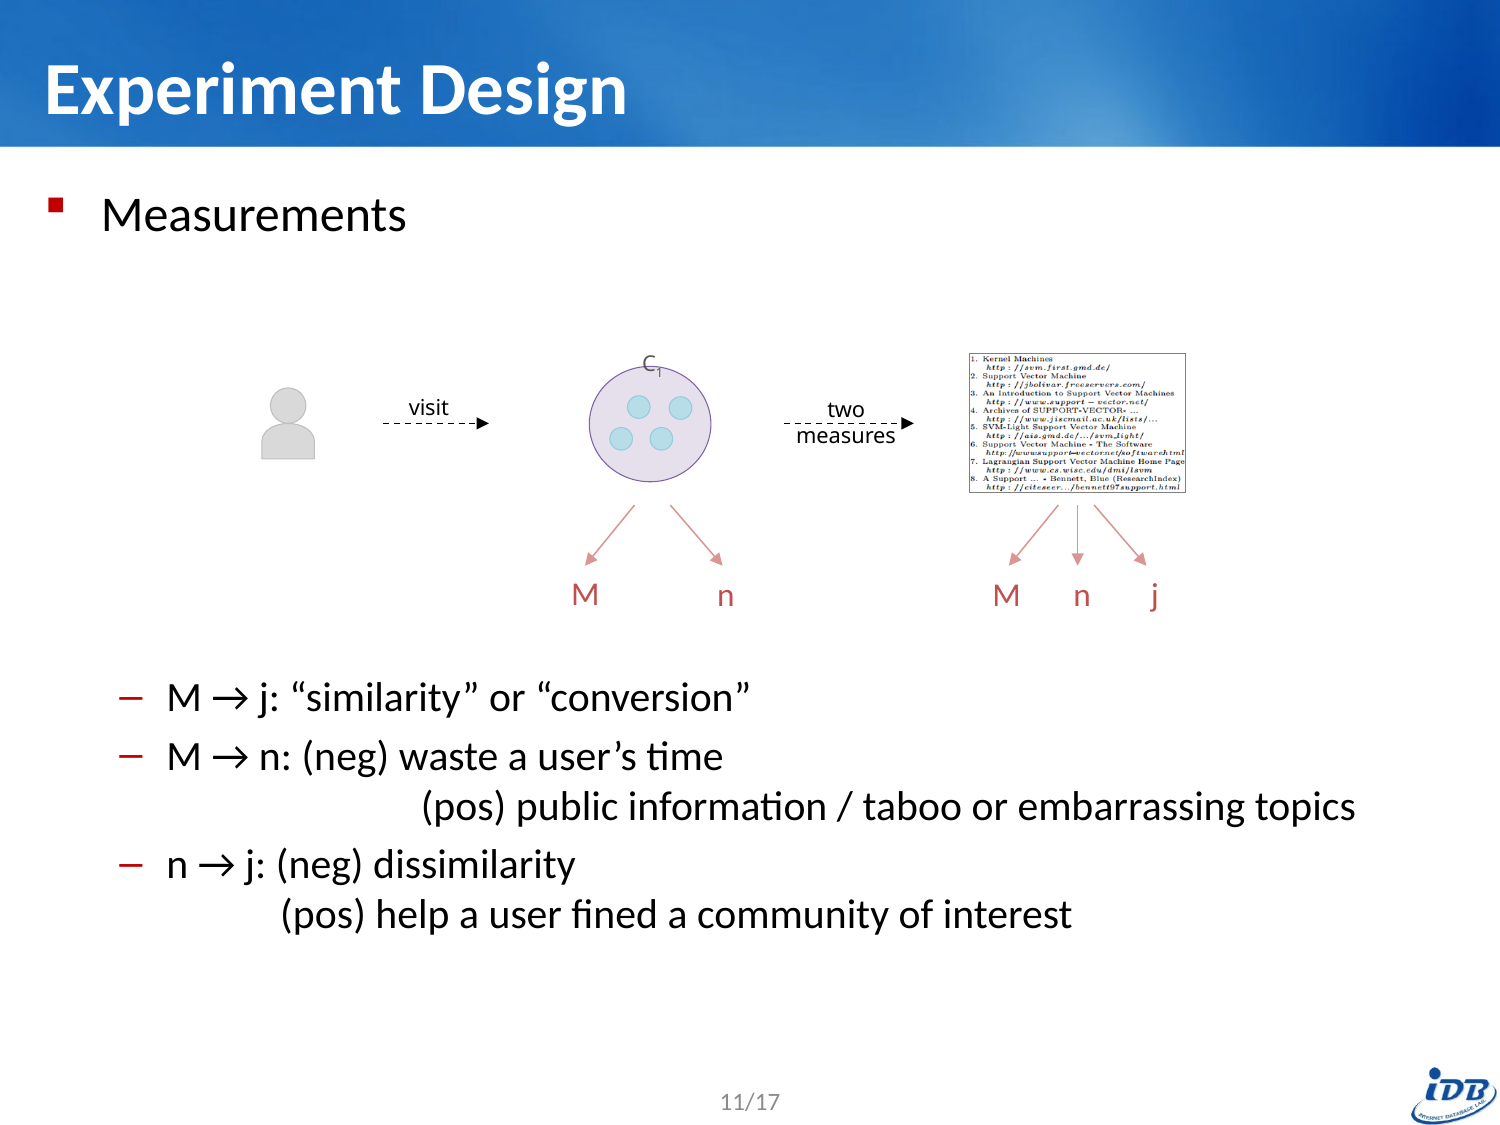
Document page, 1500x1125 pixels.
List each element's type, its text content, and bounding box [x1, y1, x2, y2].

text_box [1093, 504, 1147, 566]
picture [0, 0, 1500, 1125]
title Experiment Design [29, 19, 1471, 149]
text_box visit [394, 386, 464, 422]
text_box n [702, 565, 750, 621]
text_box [670, 504, 723, 566]
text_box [589, 342, 712, 482]
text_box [584, 504, 635, 566]
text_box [261, 387, 315, 460]
text_box Measurements M → j: “similarity” or “conversion” M → n: (neg) waste a user’s time (pos) public information / taboo or embarrassing topics n → j: (neg) dissimilarity (pos) help a user fined a community of interest [29, 174, 1471, 1071]
slide_number 11/17 [684, 1082, 816, 1118]
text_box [1008, 504, 1059, 566]
text_box M n j [977, 565, 1175, 621]
text_box two measures [781, 387, 911, 455]
text_box M [556, 564, 615, 620]
